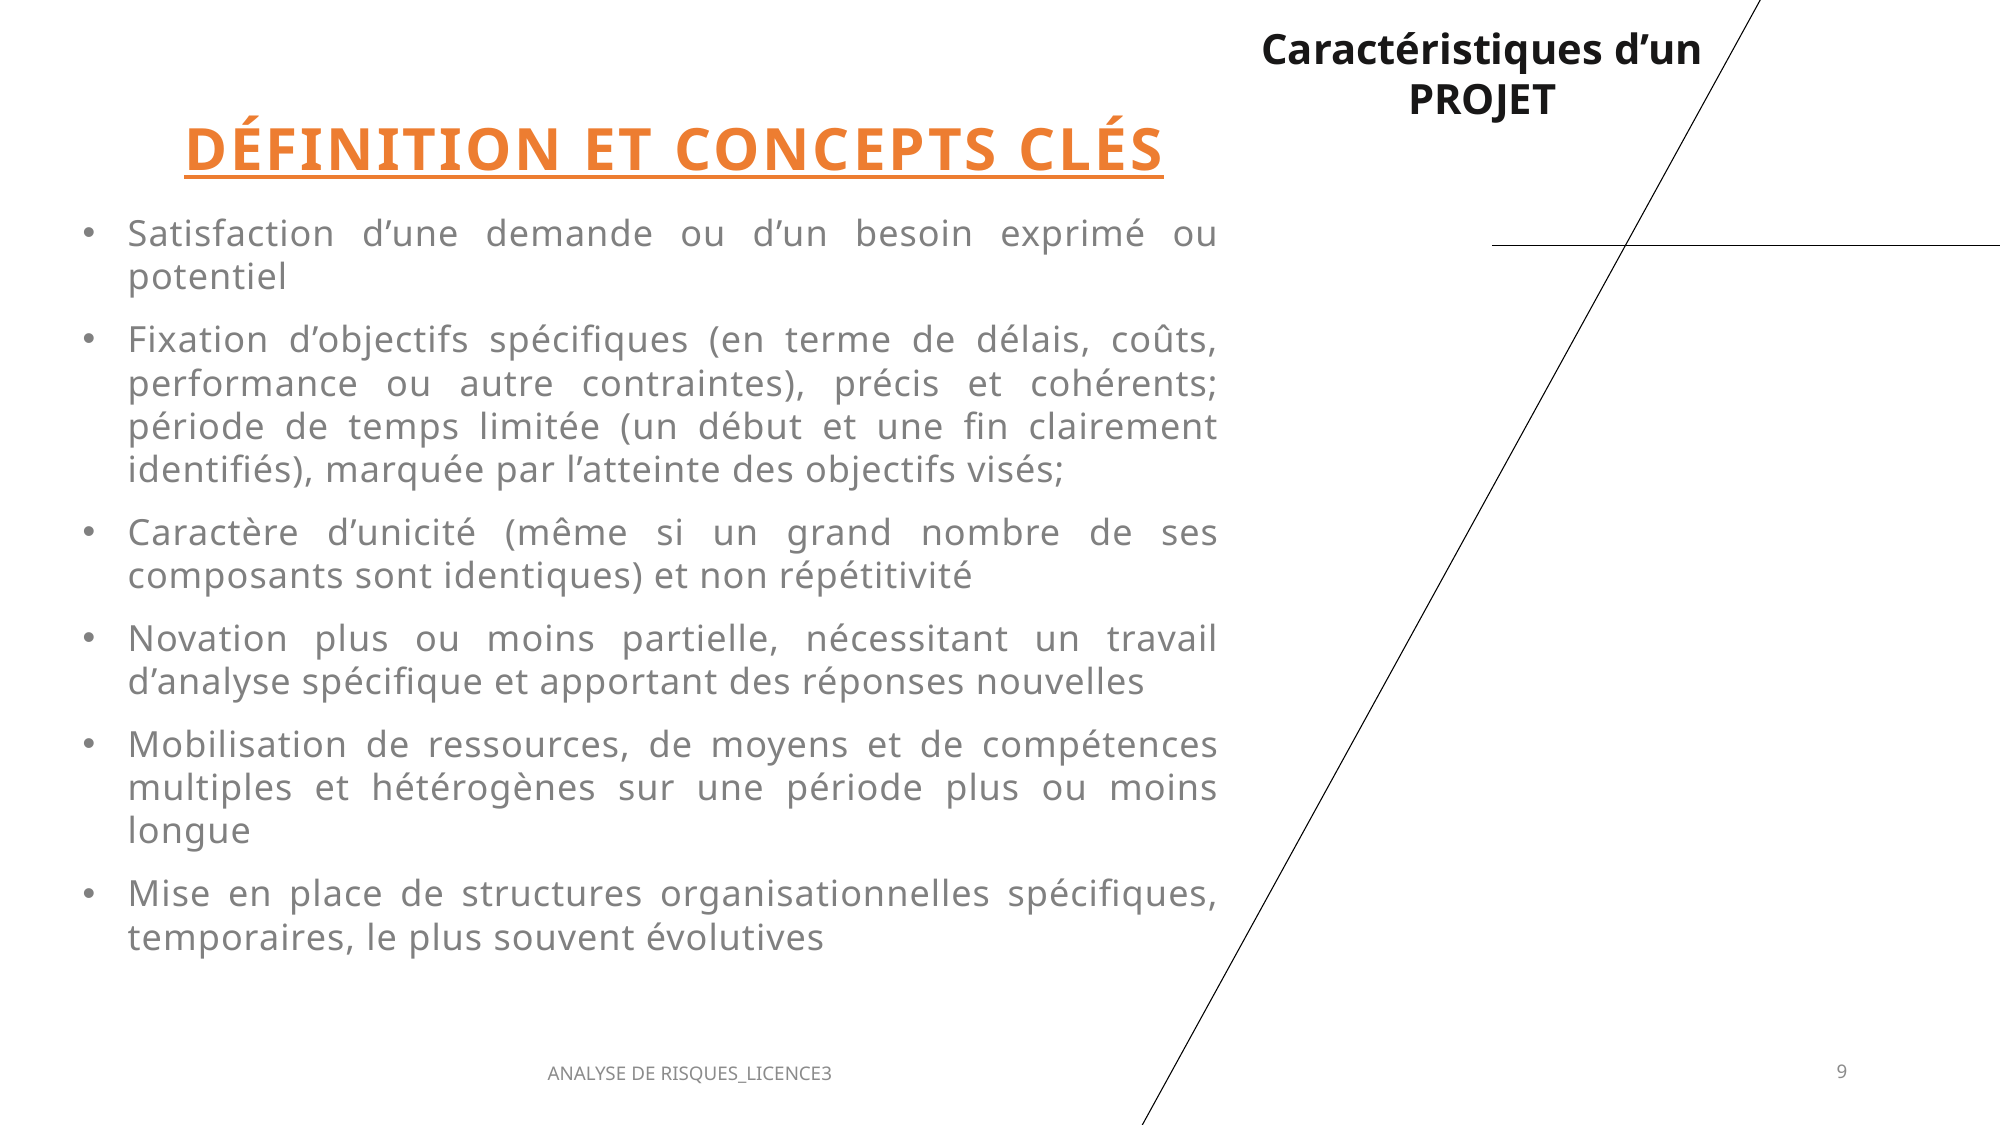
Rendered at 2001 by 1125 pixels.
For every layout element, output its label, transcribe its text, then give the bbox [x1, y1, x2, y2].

slide_number 9 [1412, 1042, 1863, 1103]
footer ANALYSE DE RISQUES_LICENCE3 [404, 1042, 975, 1103]
list Satisfaction d’une demande ou d’un besoin exprimé ou potentiel Fixation d’objectifs spécifiques (en terme de délais, coûts, performance ou autre contraintes), précis et cohérents; période de temps limitée (un début et une fin clairement identifiés), marquée par l’atteinte des objectifs visés; Caractère d’unicité (même si un grand nombre de ses composants sont identiques) et non répétitivité Novation plus ou moins partielle, nécessitant un travail d’analyse spécifique et apportant des réponses nouvelles Mobilisation de ressources, de moyens et de compétences multiples et hétérogènes sur une période plus ou moins longue Mise en place de structures organisationnelles spécifiques, temporaires, le plus souvent évolutives [67, 203, 1237, 972]
text_box Caractéristiques d’un PROJET [1206, 15, 1758, 130]
title Définition et concepts clés [67, 100, 1280, 204]
